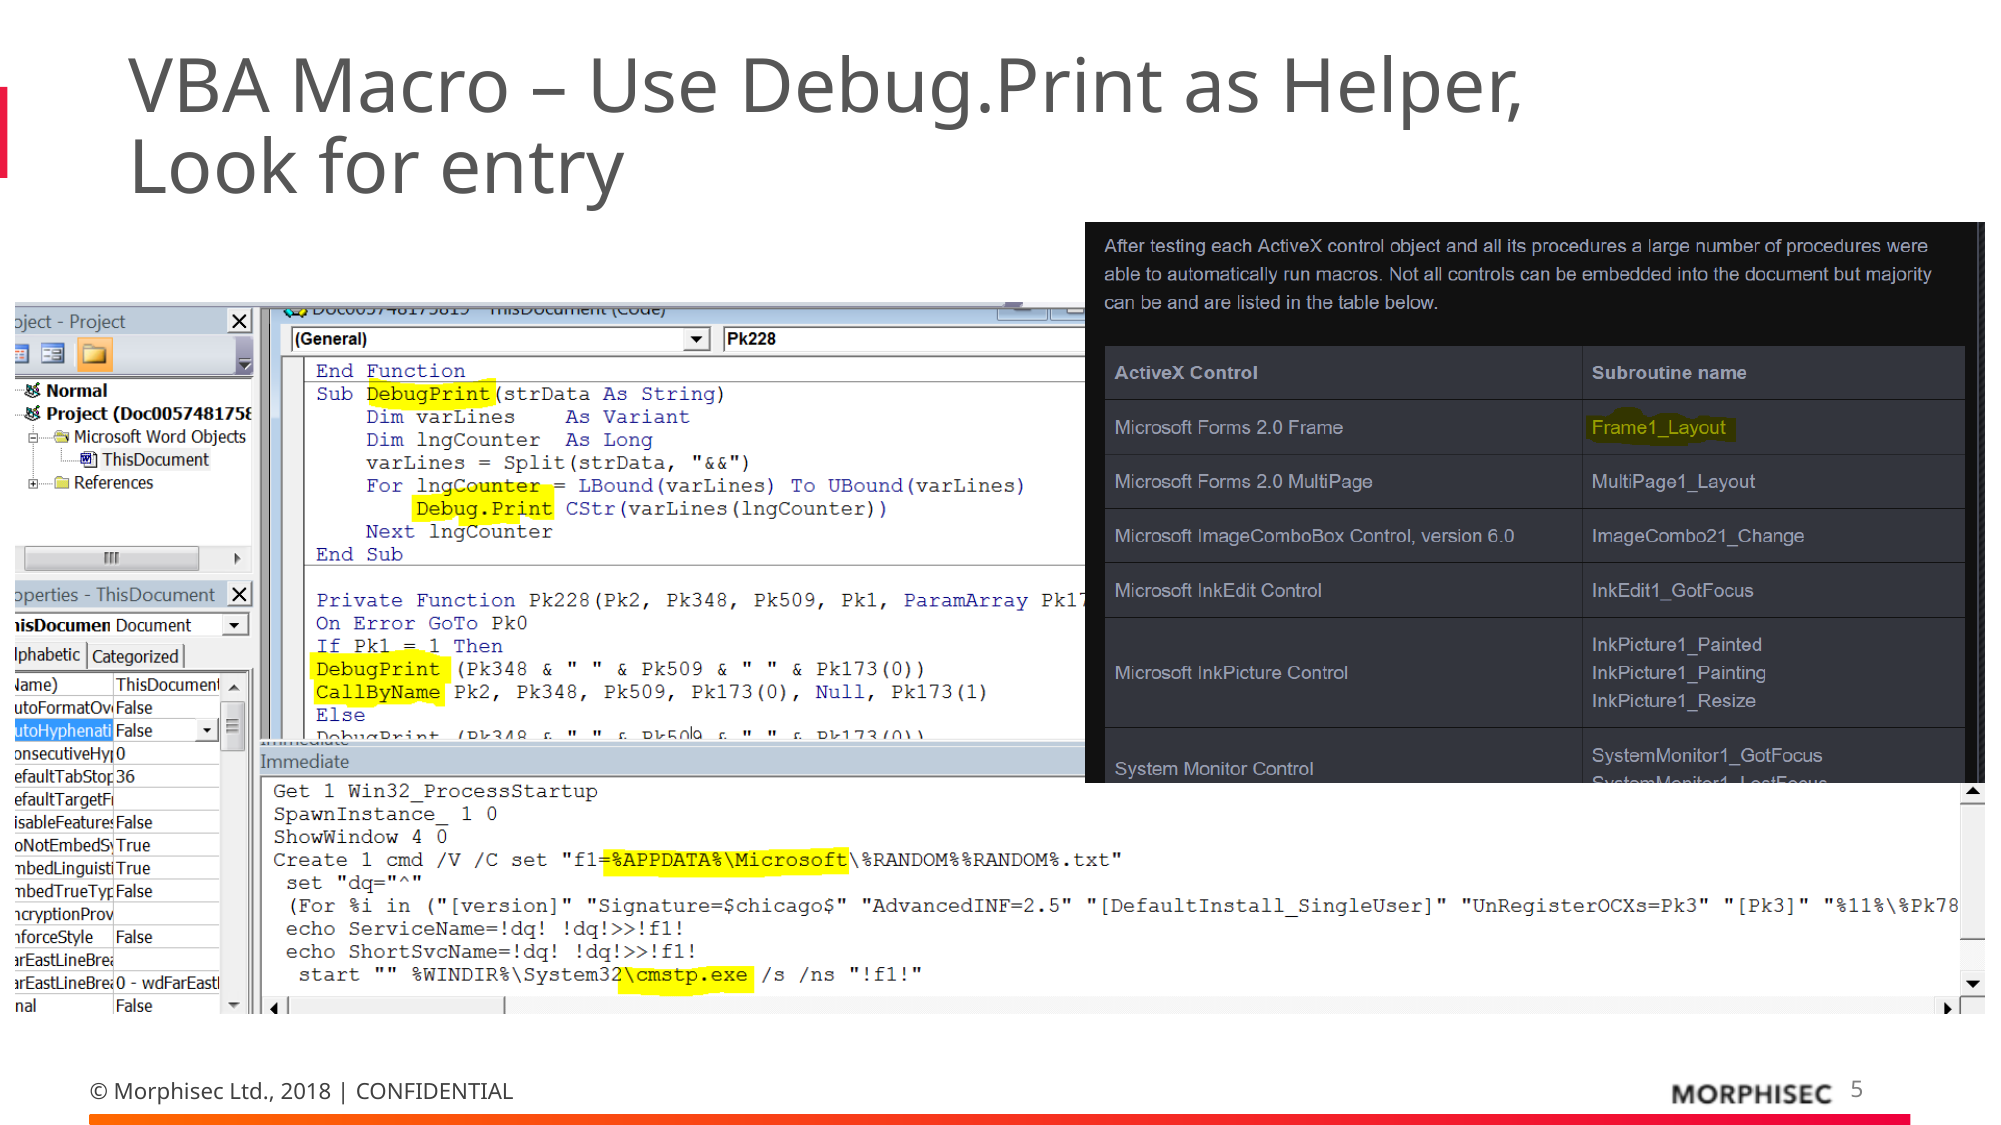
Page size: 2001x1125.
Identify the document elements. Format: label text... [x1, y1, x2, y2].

slide_number 5 [1835, 1060, 1938, 1121]
picture [15, 222, 1985, 1014]
title VBA Macro – Use Debug.Print as Helper, Look for entry [128, 35, 1871, 223]
